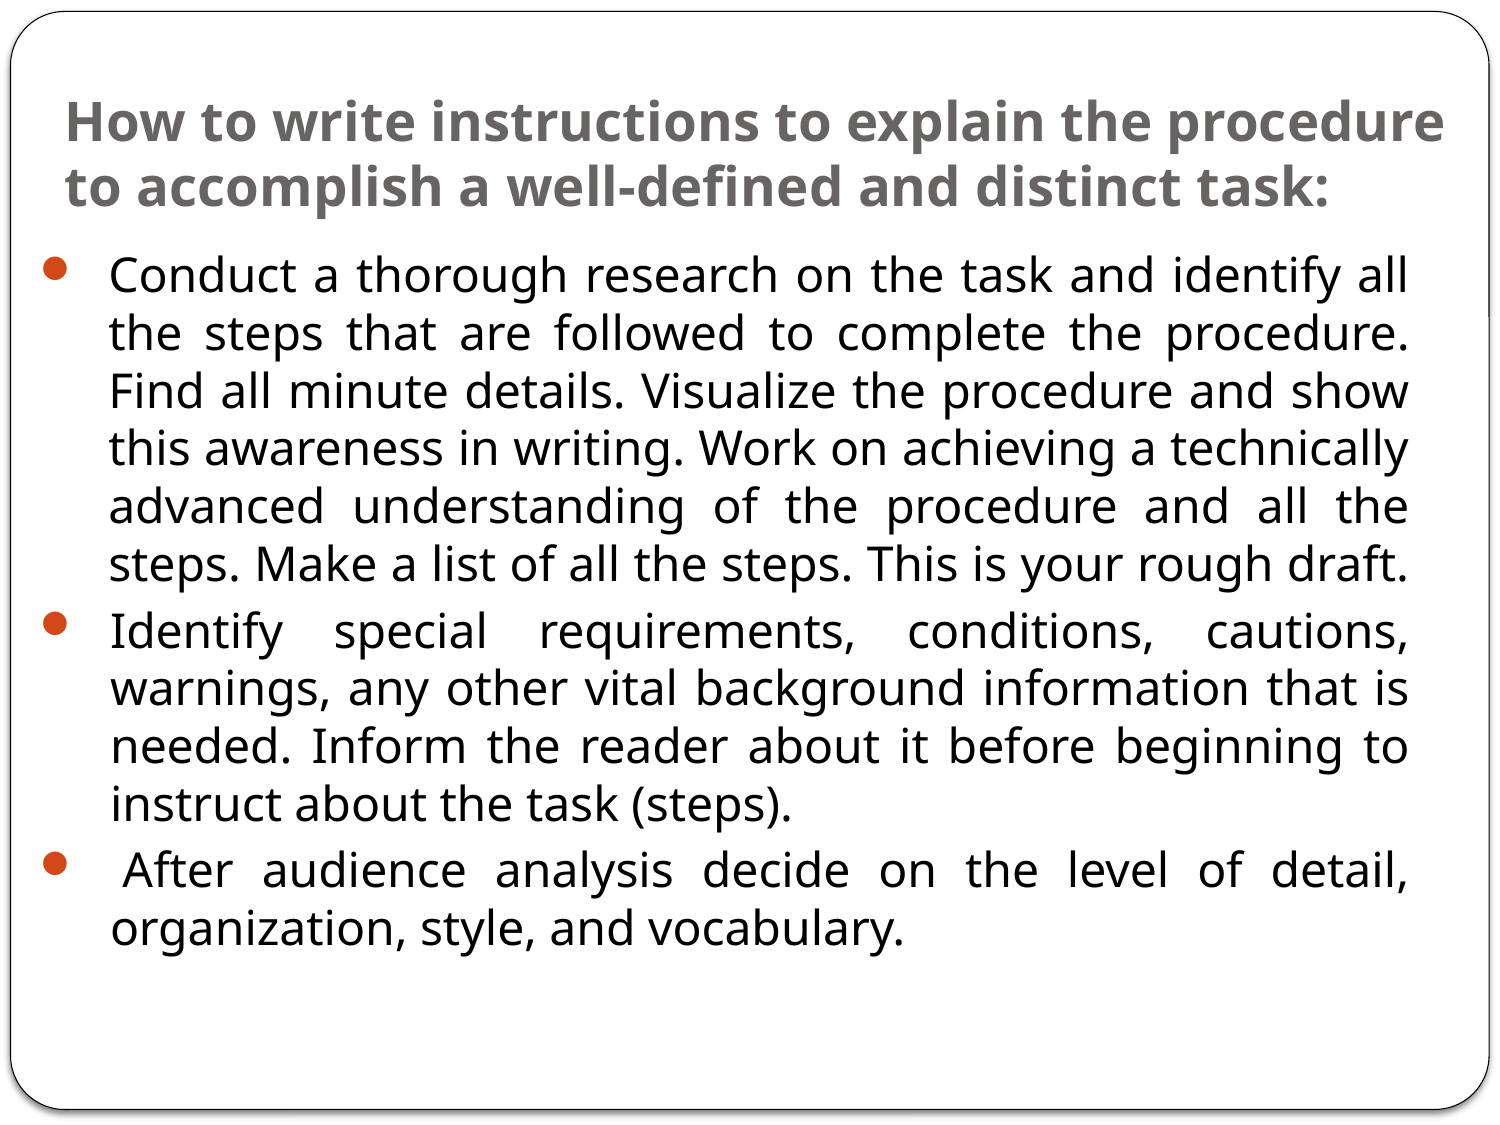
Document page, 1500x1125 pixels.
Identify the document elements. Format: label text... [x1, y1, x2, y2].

list Conduct a thorough research on the task and identify all the steps that are followed to complete the procedure. Find all minute details. Visualize the procedure and show this awareness in writing. Work on achieving a technically advanced understanding of the procedure and all the steps. Make a list of all the steps. This is your rough draft. Identify special requirements, conditions, cautions, warnings, any other vital background information that is needed. Inform the reader about it before beginning to instruct about the task (steps). After audience analysis decide on the level of detail, organization, style, and vocabulary. [24, 237, 1425, 988]
title How to write instructions to explain the procedure to accomplish a well-defined and distinct task: [50, 45, 1500, 233]
